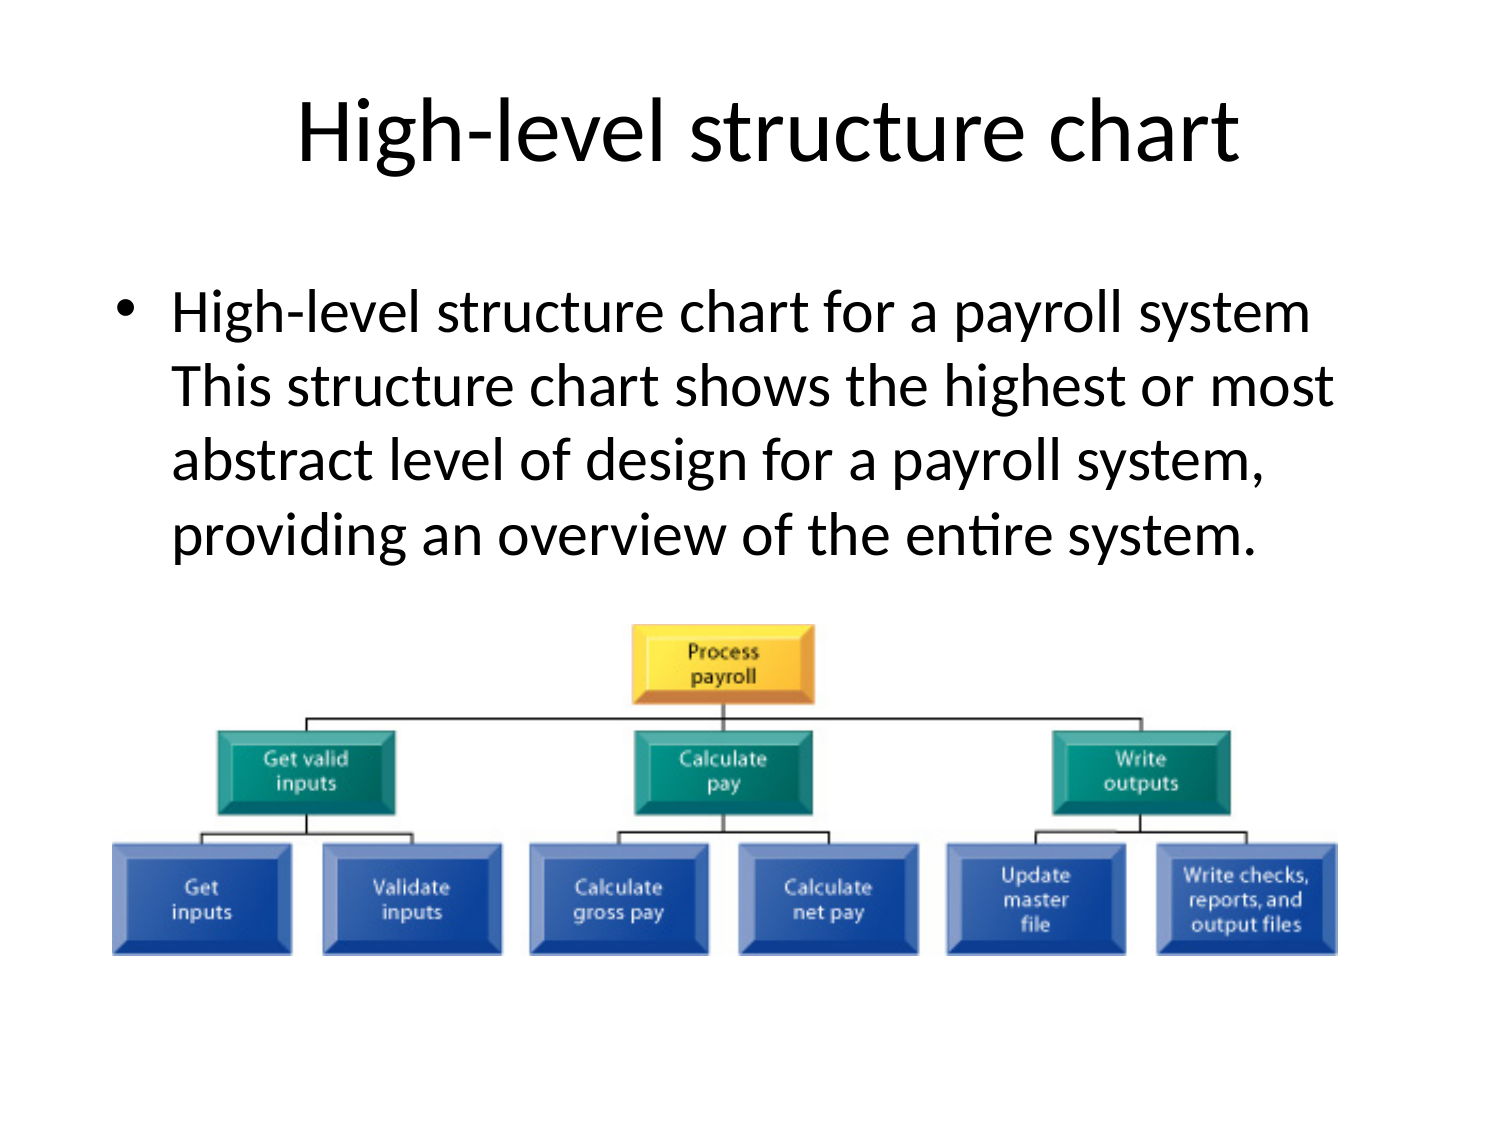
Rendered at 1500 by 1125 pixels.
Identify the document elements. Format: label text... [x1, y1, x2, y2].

title High-level structure chart [112, 50, 1428, 200]
list High-level structure chart for a payroll system This structure chart shows the highest or most abstract level of design for a payroll system, providing an overview of the entire system. [99, 262, 1400, 613]
picture [112, 624, 1338, 956]
